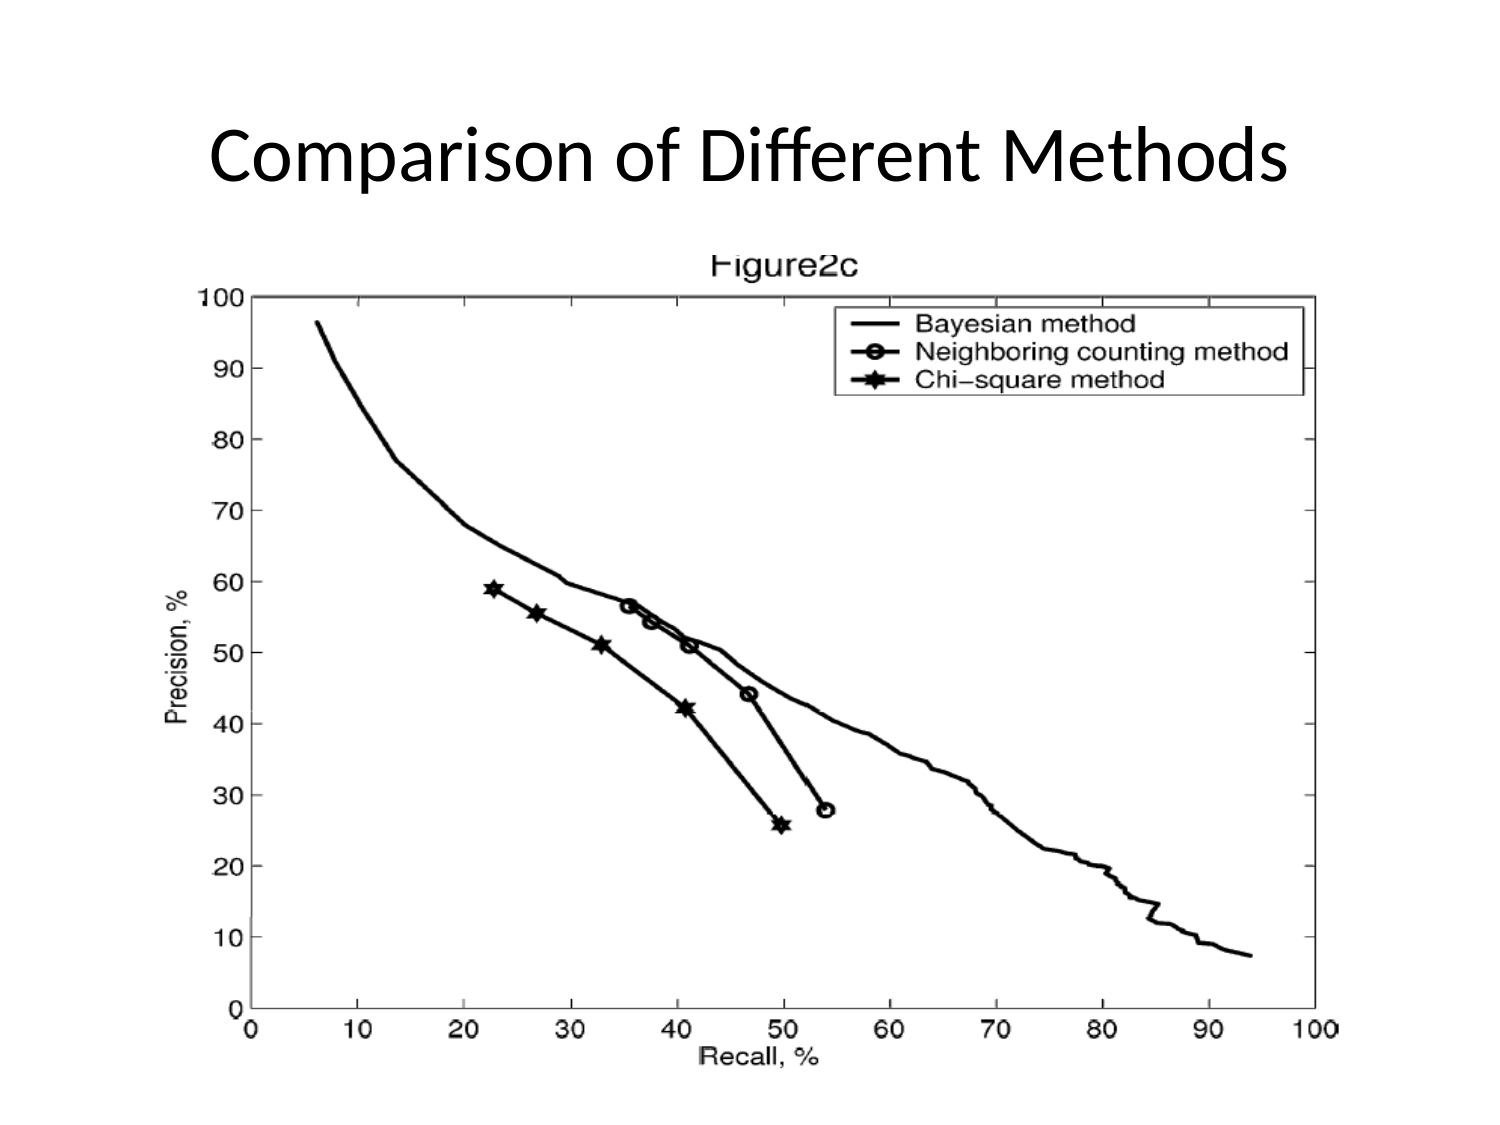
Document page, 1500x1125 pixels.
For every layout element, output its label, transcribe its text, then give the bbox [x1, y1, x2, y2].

title Comparison of Different Methods [112, 75, 1388, 225]
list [147, 255, 1348, 1081]
